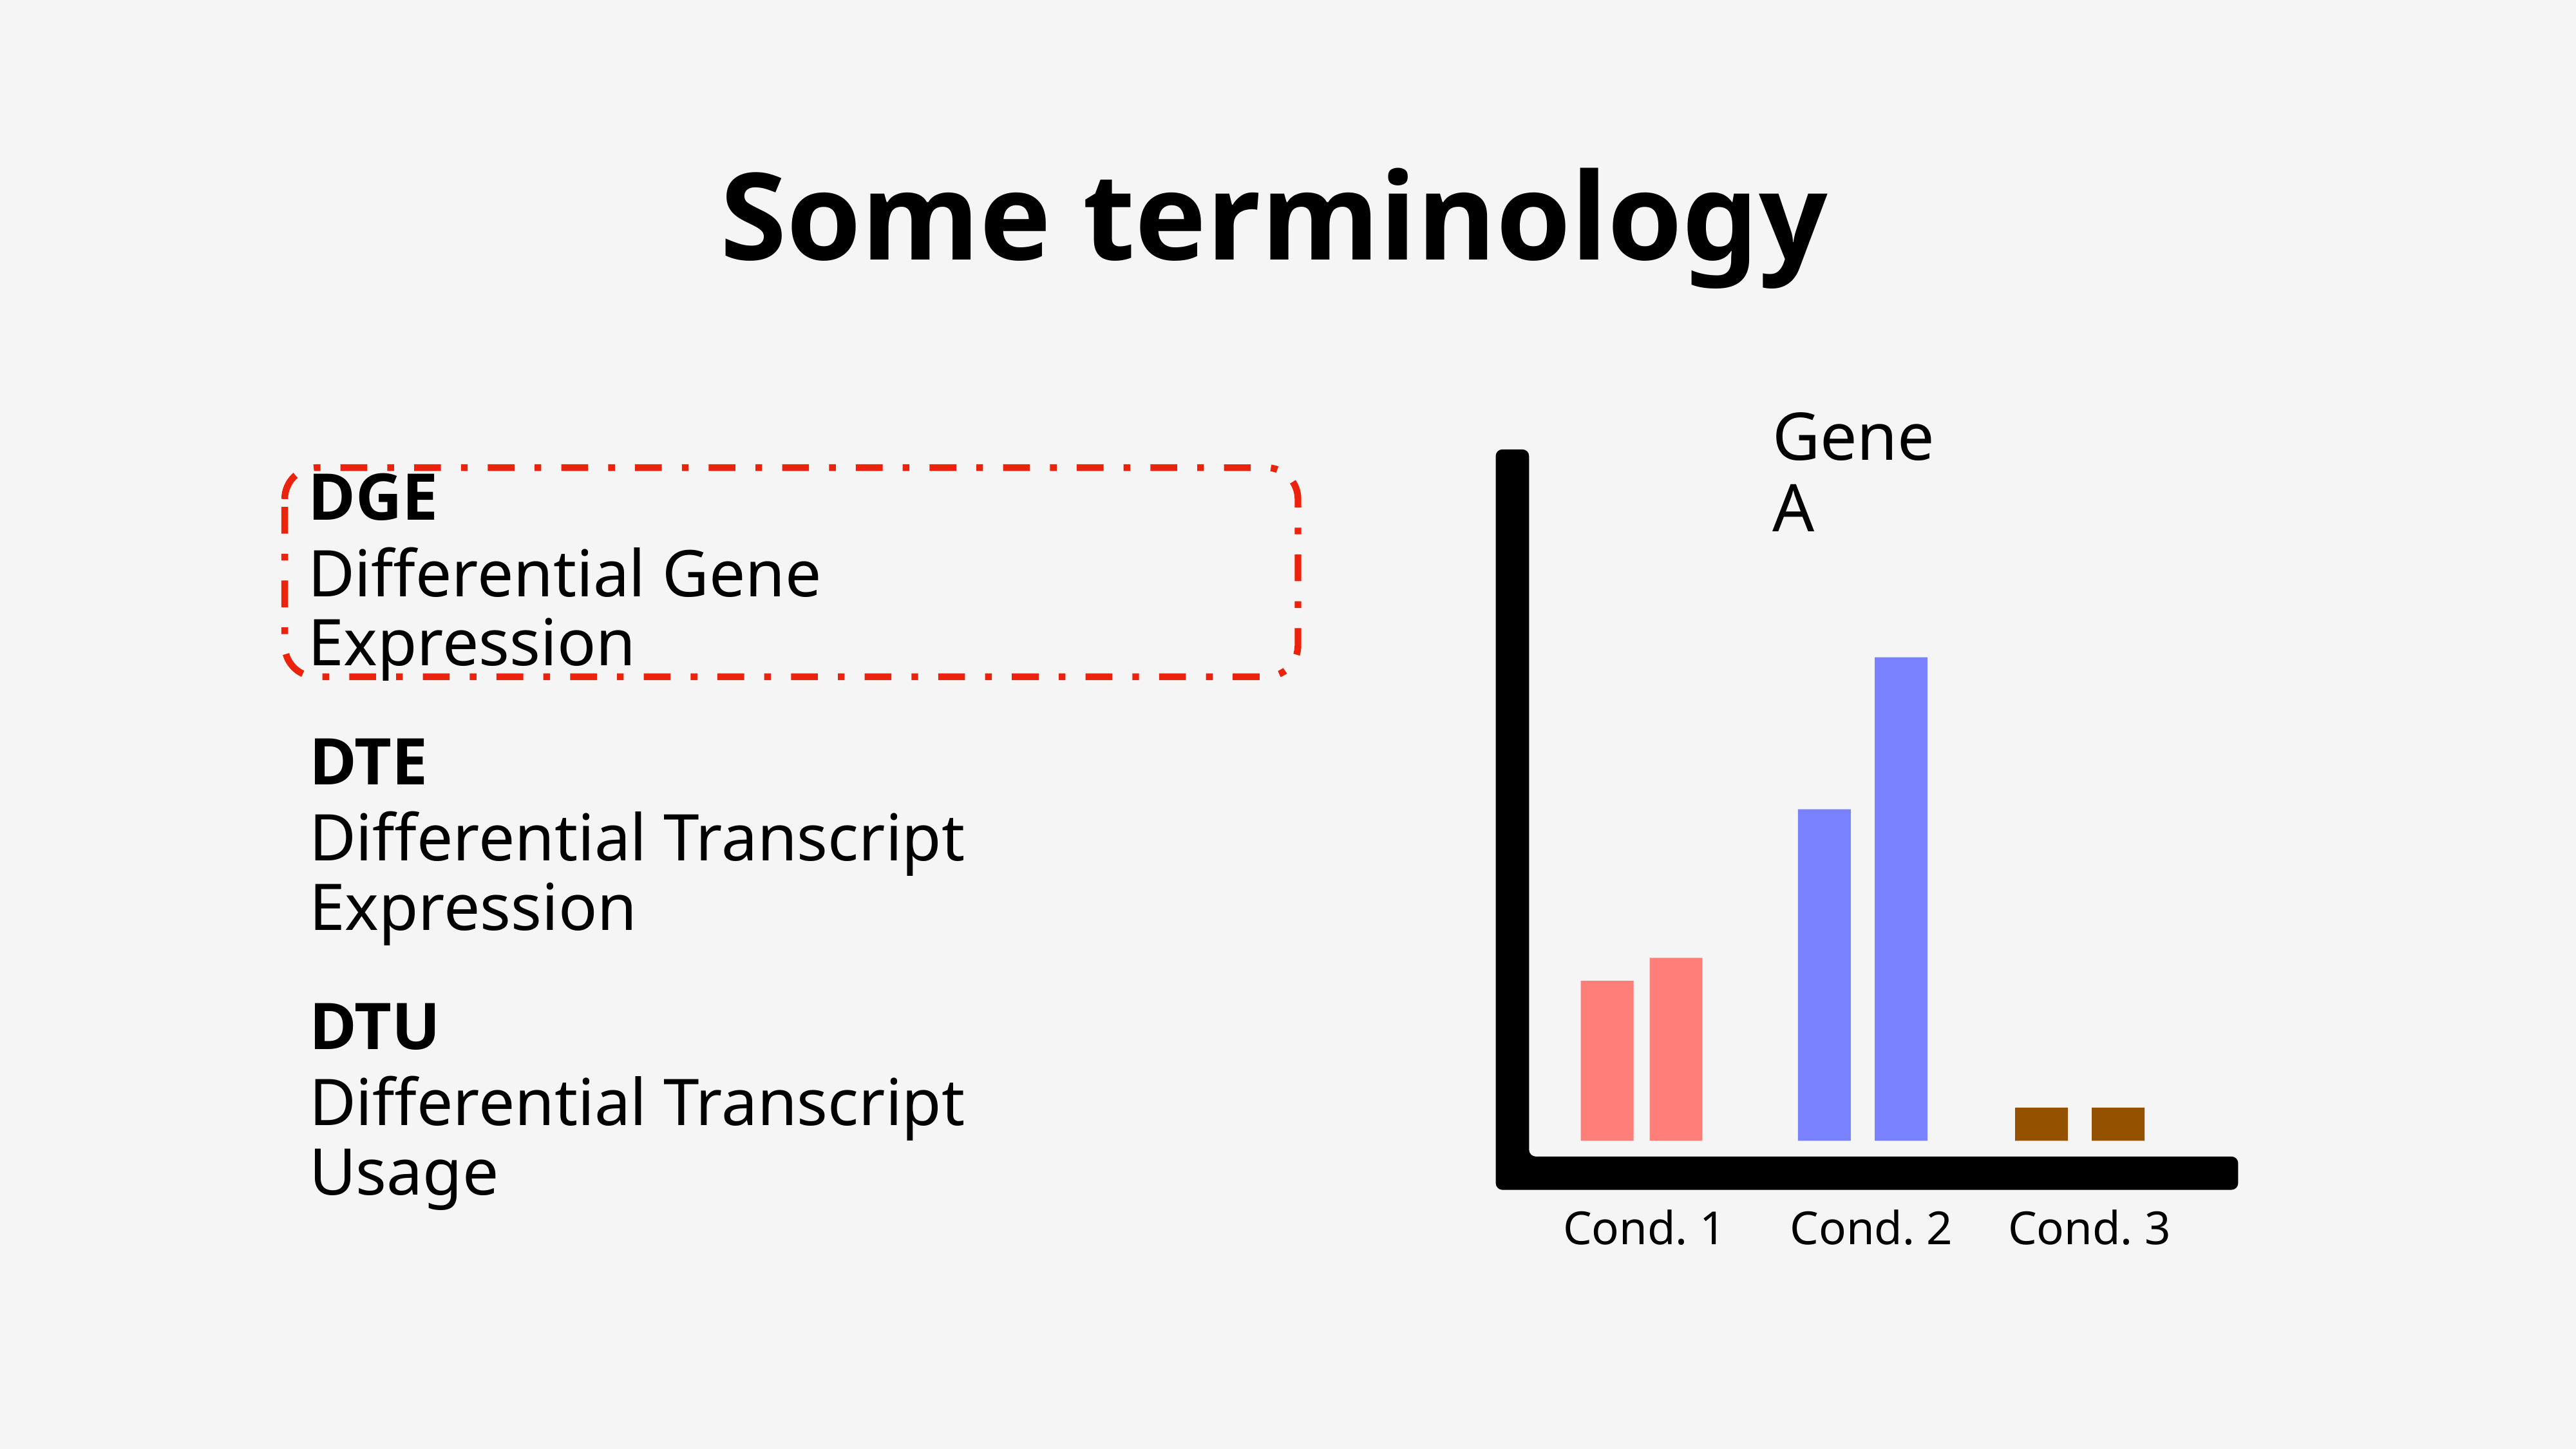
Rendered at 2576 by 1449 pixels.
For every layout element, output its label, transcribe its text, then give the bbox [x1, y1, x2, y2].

text_box DTU Differential Transcript Usage [303, 988, 1126, 1215]
text_box DTE Differential Transcript Expression [303, 723, 1258, 950]
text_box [1495, 431, 2239, 1262]
text_box [285, 468, 1298, 677]
text_box DGE Differential Gene Expression [302, 459, 1128, 470]
text_box DGE Differential Gene Expression [302, 674, 1128, 685]
text_box Some terminology [387, 131, 2161, 292]
